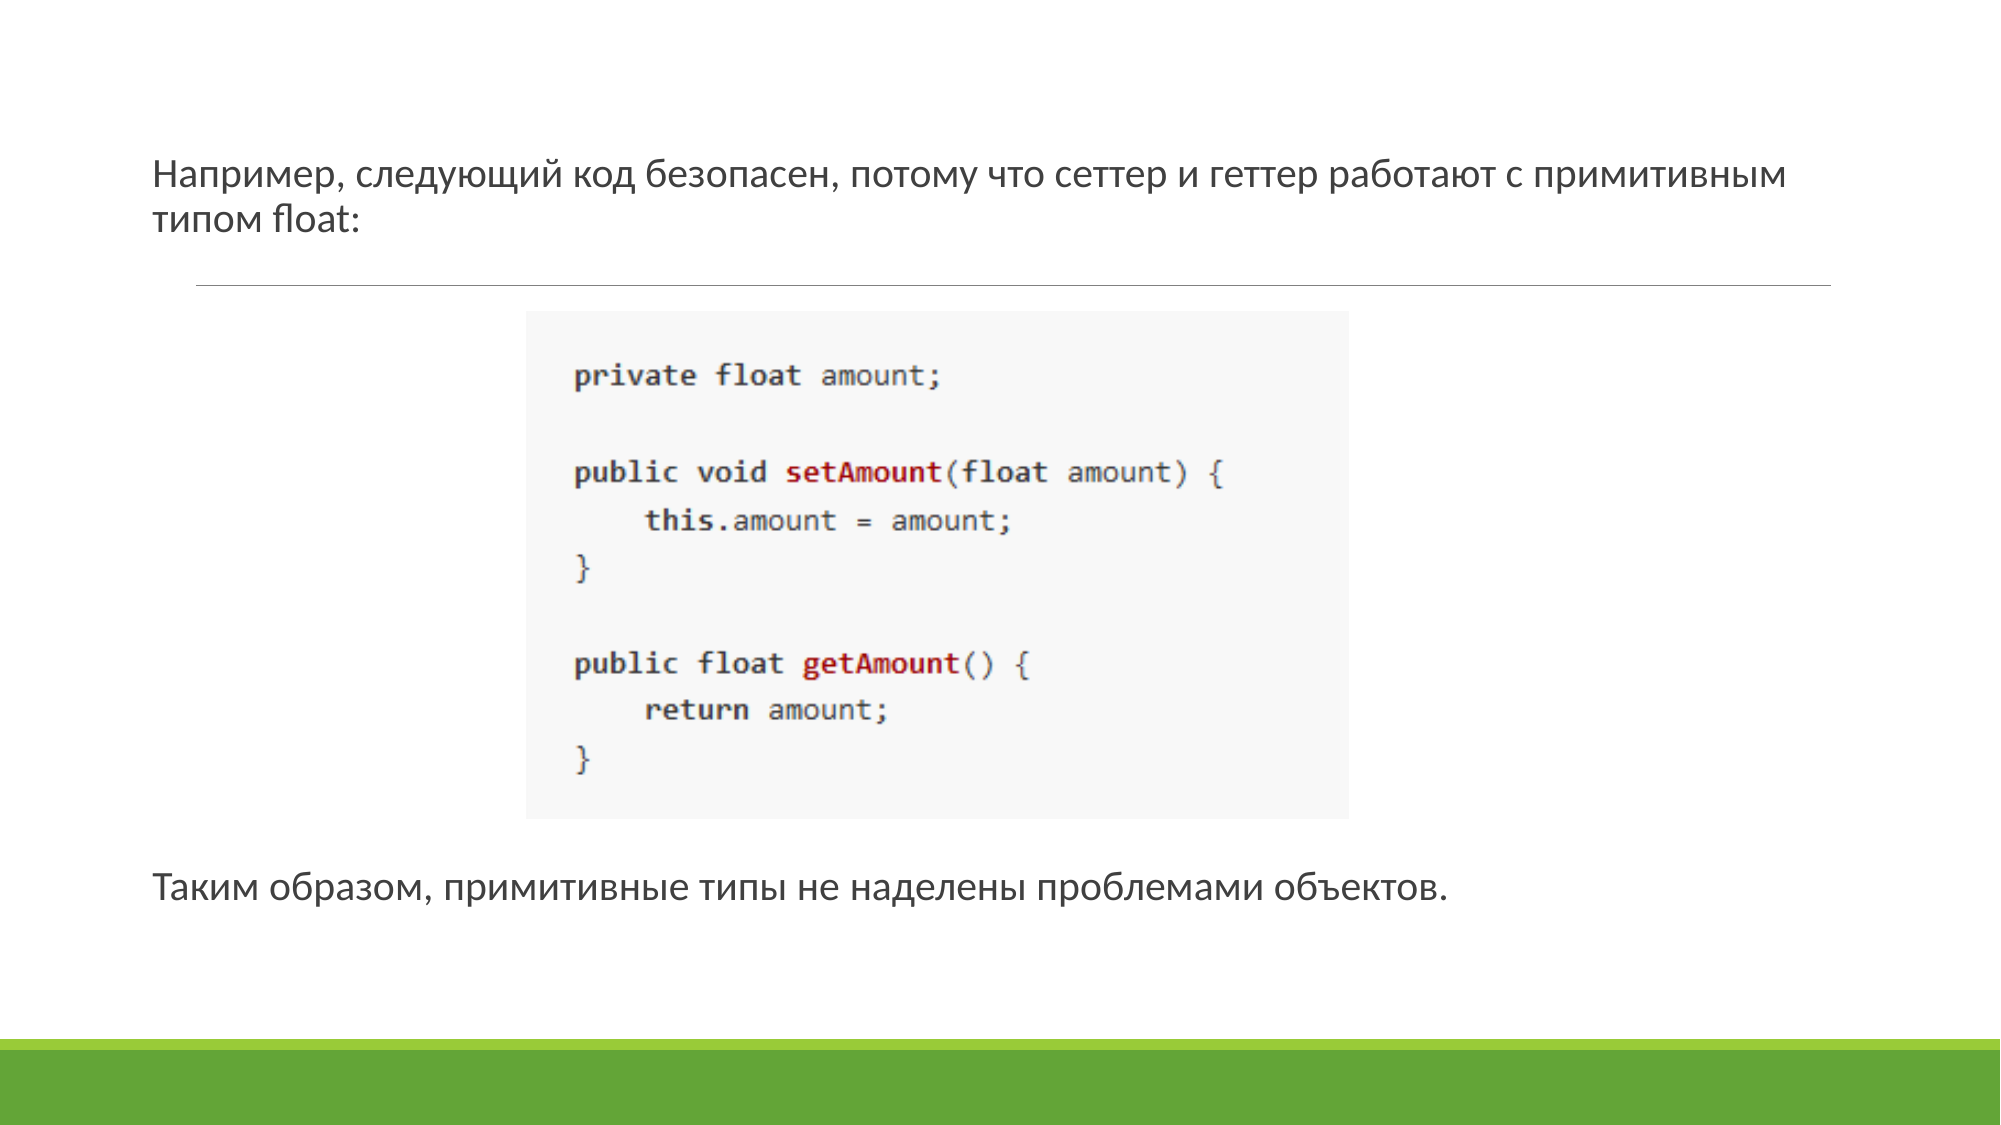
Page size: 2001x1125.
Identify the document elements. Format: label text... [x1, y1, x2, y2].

picture [525, 310, 1349, 820]
list Например, следующий код безопасен, потому что сеттер и геттер работают с примитивным типом float: Таким образом, примитивные типы не наделены проблемами объектов. [137, 144, 1863, 1066]
